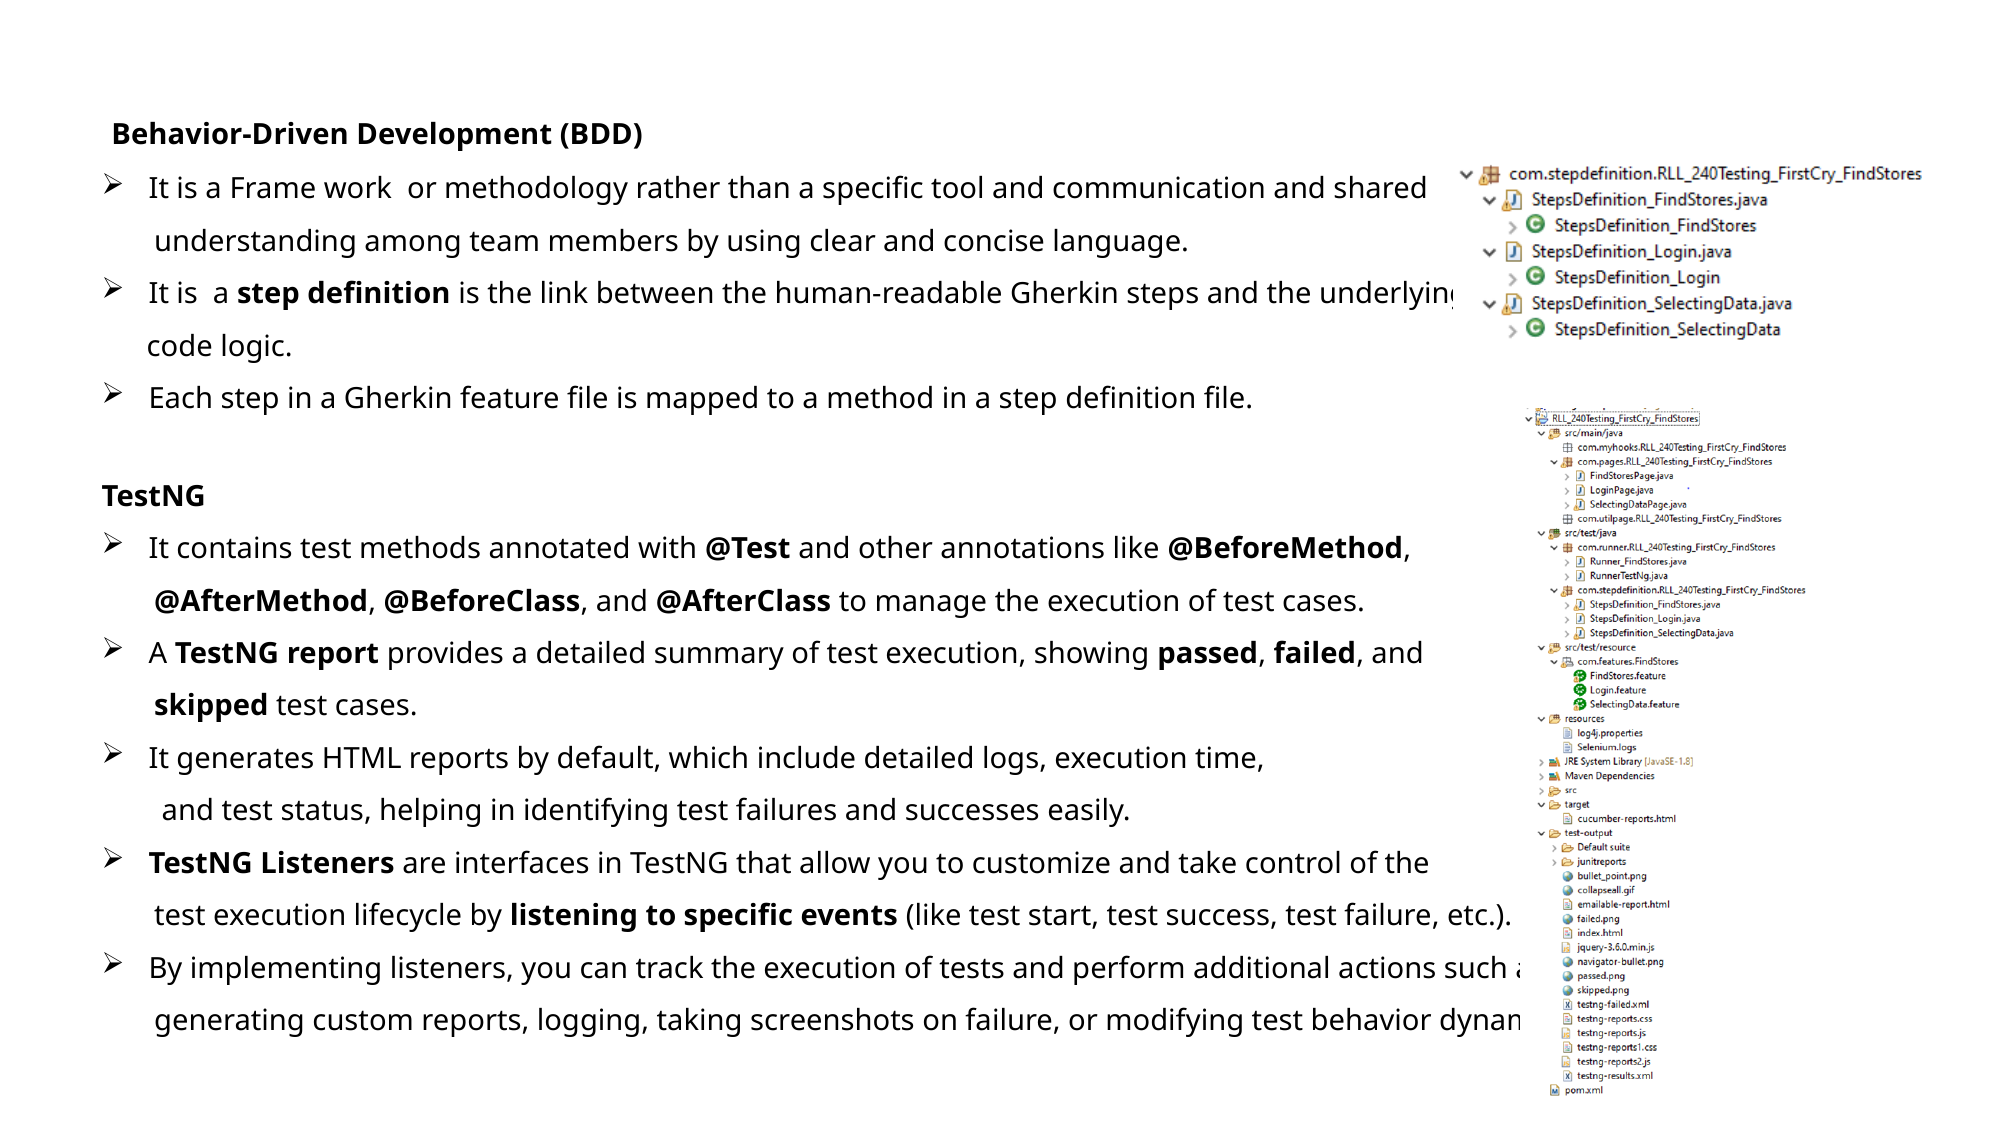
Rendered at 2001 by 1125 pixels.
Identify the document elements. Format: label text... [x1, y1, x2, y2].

picture [1519, 408, 1813, 1109]
picture [1452, 161, 1968, 348]
text_box Behavior-Driven Development (BDD) It is a Frame work or methodology rather than a specific tool and communication and shared understanding among team members by using clear and concise language. It is a step definition is the link between the human-readable Gherkin steps and the underlying code logic. Each step in a Gherkin feature file is mapped to a method in a step definition file. TestNG It contains test methods annotated with @Test and other annotations like @BeforeMethod, @AfterMethod, @BeforeClass, and @AfterClass to manage the execution of test cases. A TestNG report provides a detailed summary of test execution, showing passed, failed, and skipped test cases. It generates HTML reports by default, which include detailed logs, execution time, and test status, helping in identifying test failures and successes easily. TestNG Listeners are interfaces in TestNG that allow you to customize and take control of the test execution lifecycle by listening to specific events (like test start, test success, test failure, etc.). By implementing listeners, you can track the execution of tests and perform additional actions such as generating custom reports, logging, taking screenshots on failure, or modifying test behavior dynamically. [86, 99, 1968, 1125]
